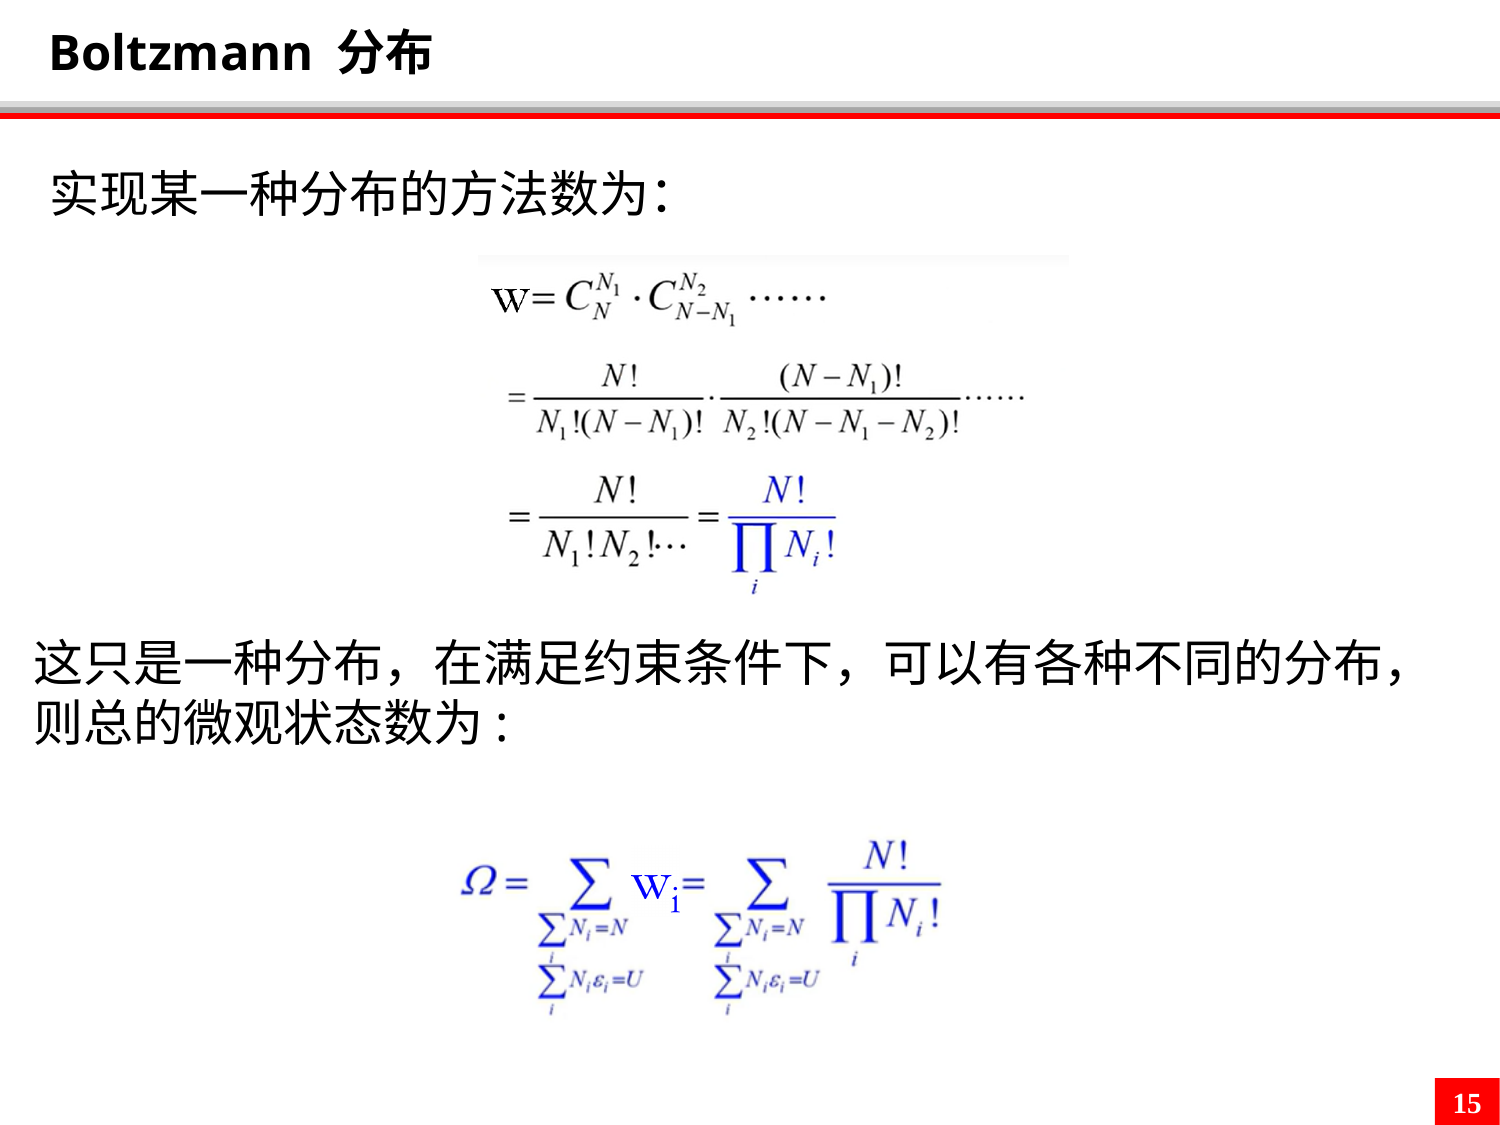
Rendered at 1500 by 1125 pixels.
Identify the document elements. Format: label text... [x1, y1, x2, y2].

slide_number 15 [1434, 1078, 1491, 1125]
picture [478, 255, 1069, 601]
text_box 实现某一种分布的方法数为： [34, 155, 816, 231]
picture [395, 822, 999, 1024]
text_box 15 [1491, 1078, 1500, 1125]
text_box 这只是一种分布，在满足约束条件下，可以有各种不同的分布，则总的微观状态数为: [18, 624, 1482, 759]
text_box Boltzmann 分布 [33, 13, 1497, 88]
